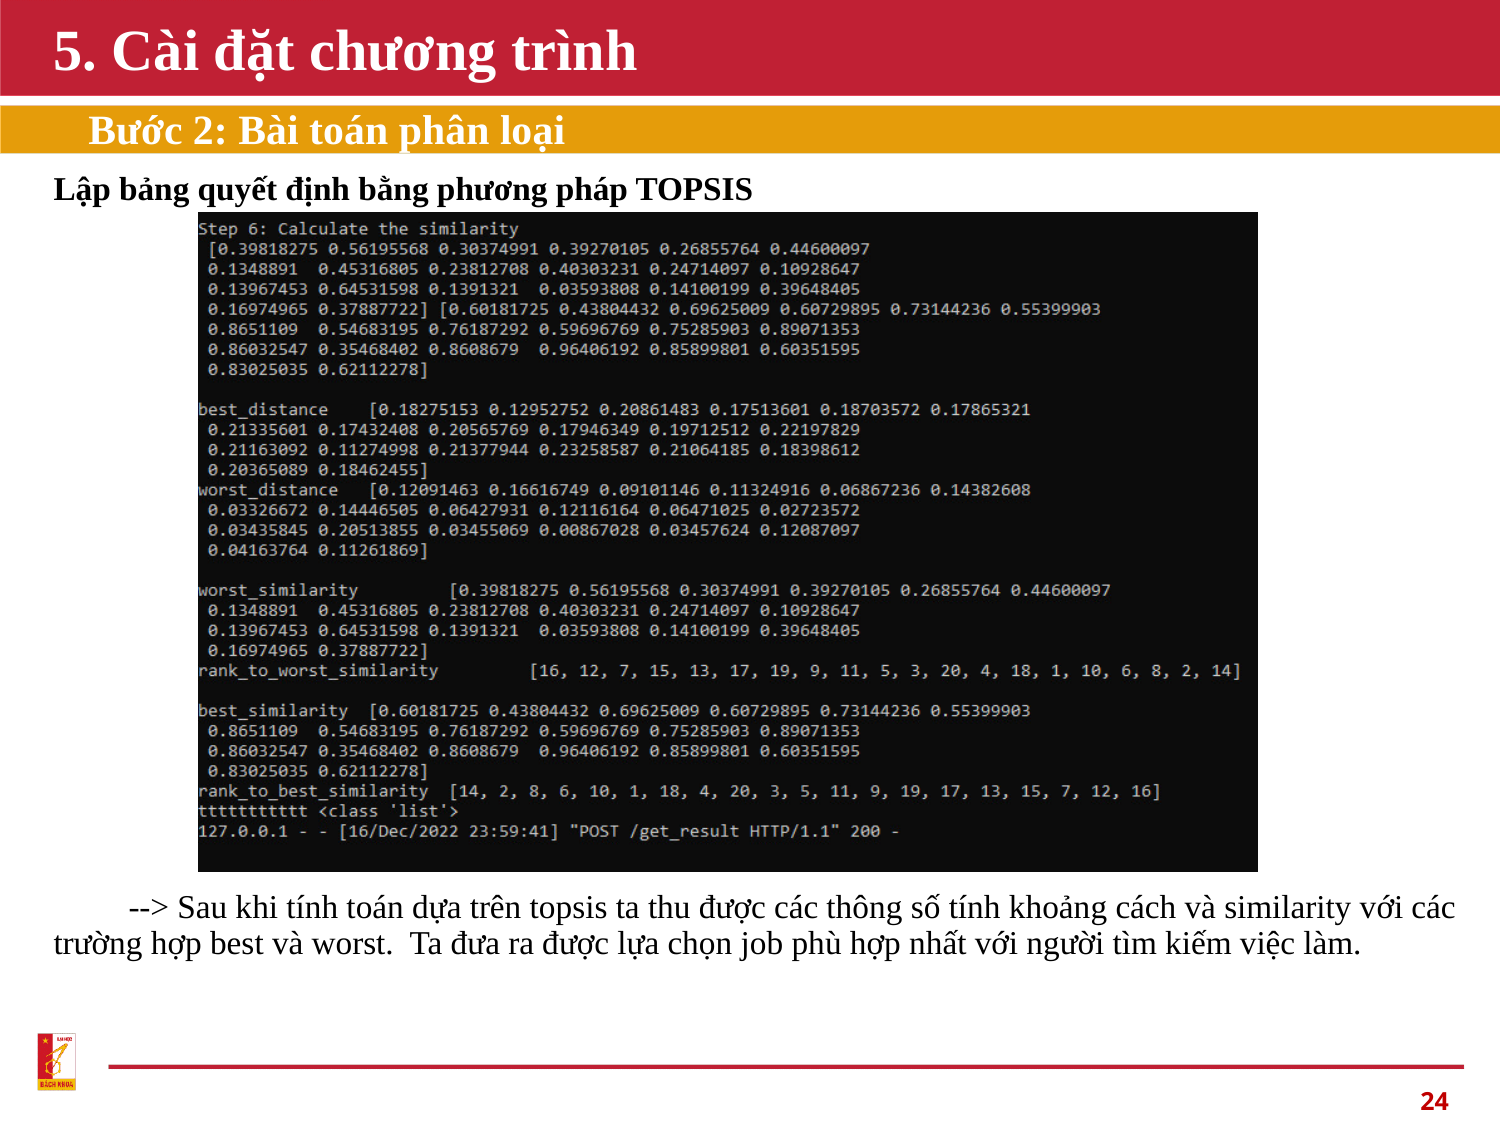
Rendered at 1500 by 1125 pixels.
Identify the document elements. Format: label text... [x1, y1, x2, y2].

text_box Bước 2: Bài toán phân loại [73, 100, 1500, 145]
text_box [38, 157, 1500, 1125]
picture [0, 0, 1500, 1125]
text_box Lập bảng quyết định bằng phương pháp TOPSIS --> Sau khi tính toán dựa trên topsis ta thu được các thông số tính khoảng cách và similarity với các trường hợp best và worst. Ta đưa ra được lựa chọn job phù hợp nhất với người tìm kiếm việc làm. [38, 164, 1482, 1125]
title 5. Cài đặt chương trình [38, 12, 1462, 87]
picture [198, 211, 1258, 872]
